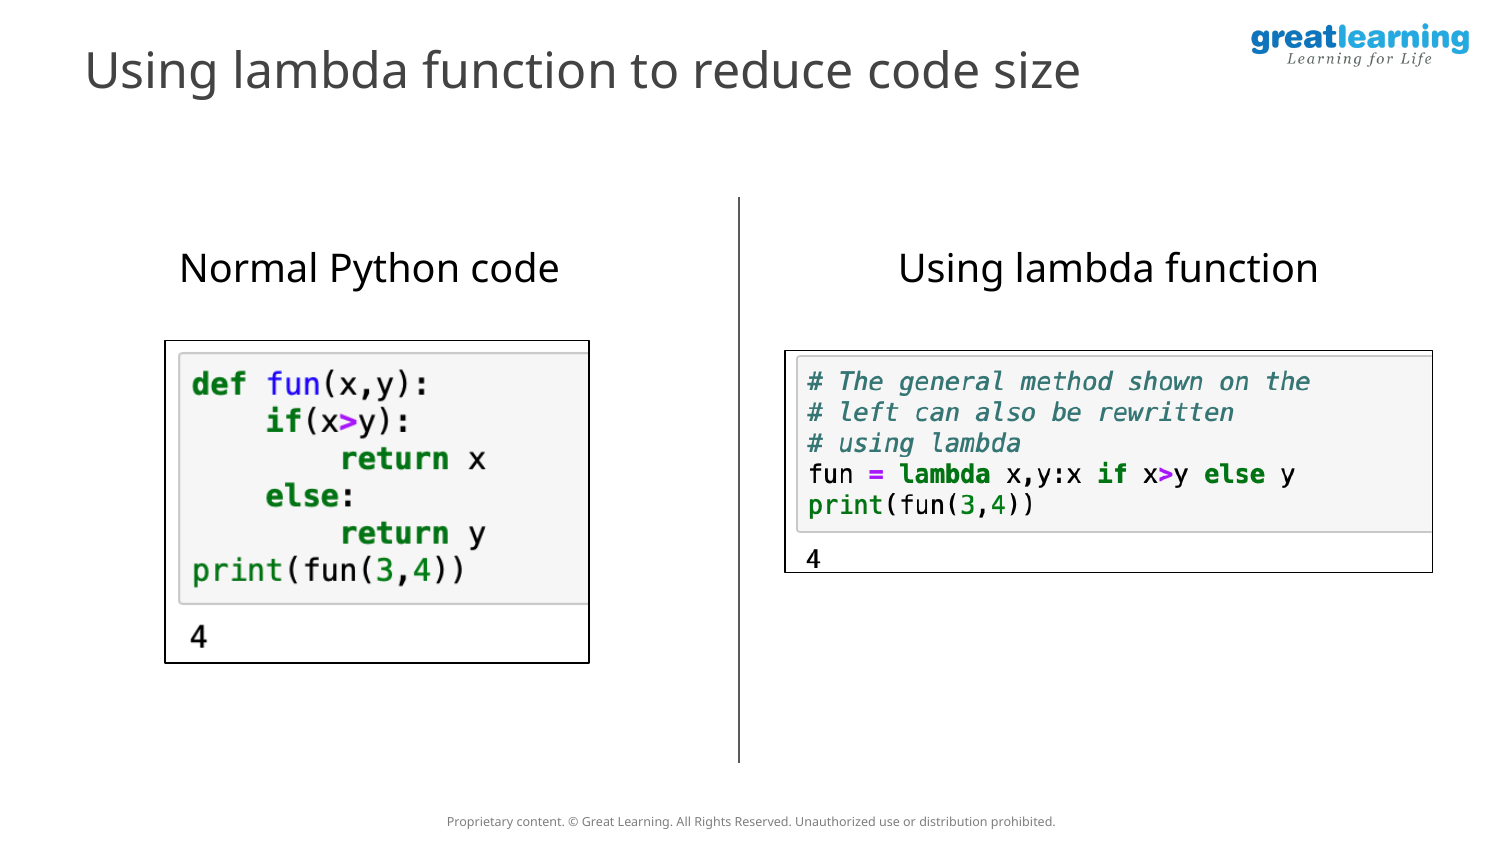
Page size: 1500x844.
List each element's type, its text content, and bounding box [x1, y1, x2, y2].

text_box Using lambda function [743, 227, 1479, 315]
picture [1335, 23, 1469, 67]
text_box Normal Python code [0, 227, 734, 315]
picture [785, 350, 1432, 572]
picture [165, 340, 589, 663]
text_box Using lambda function to reduce code size [69, 23, 1335, 110]
